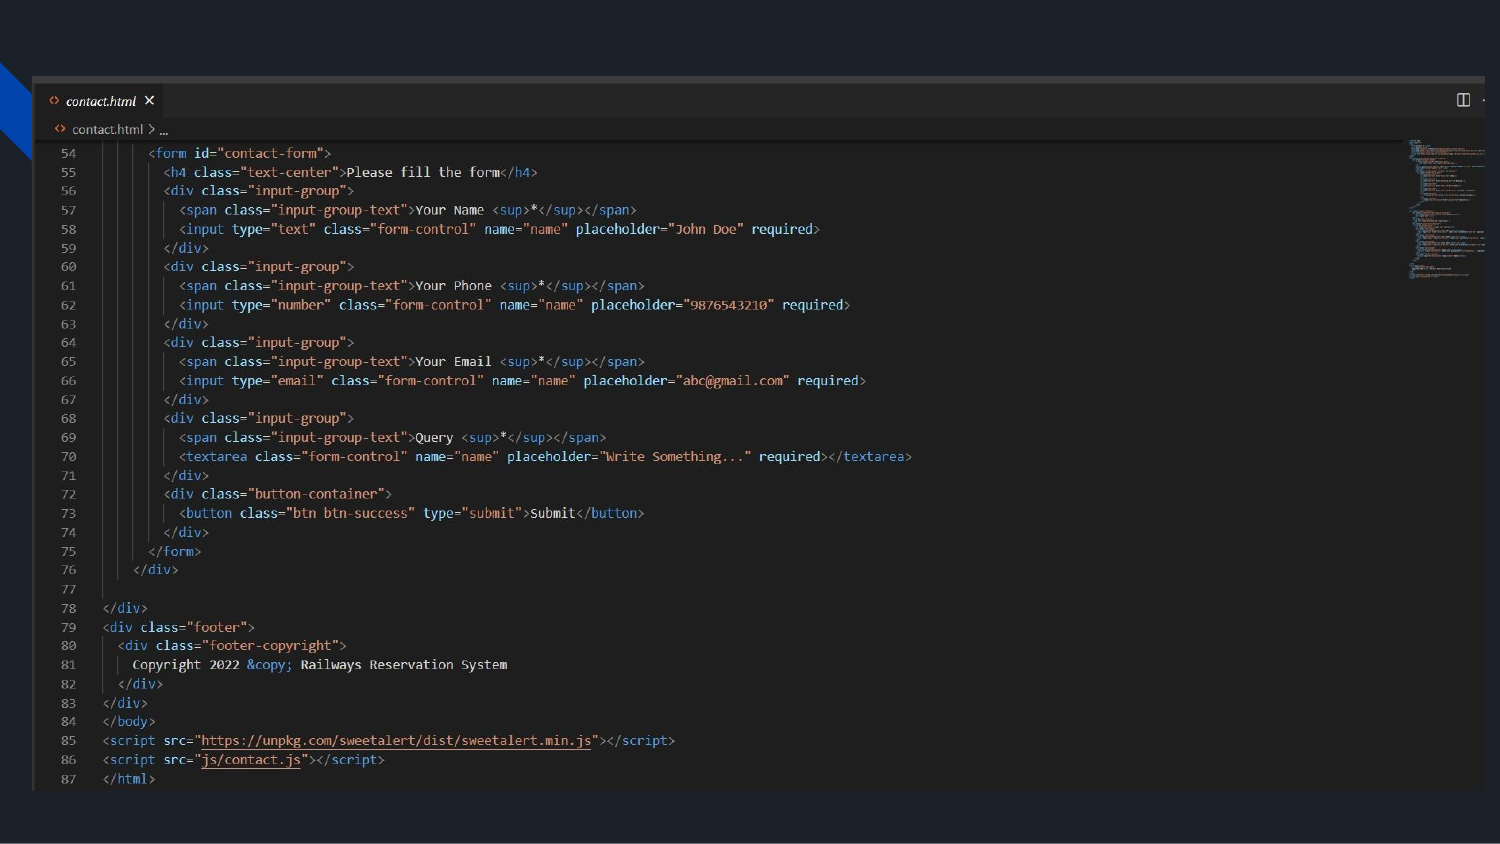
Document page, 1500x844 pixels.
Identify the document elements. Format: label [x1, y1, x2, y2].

text_box [31, 76, 1485, 791]
